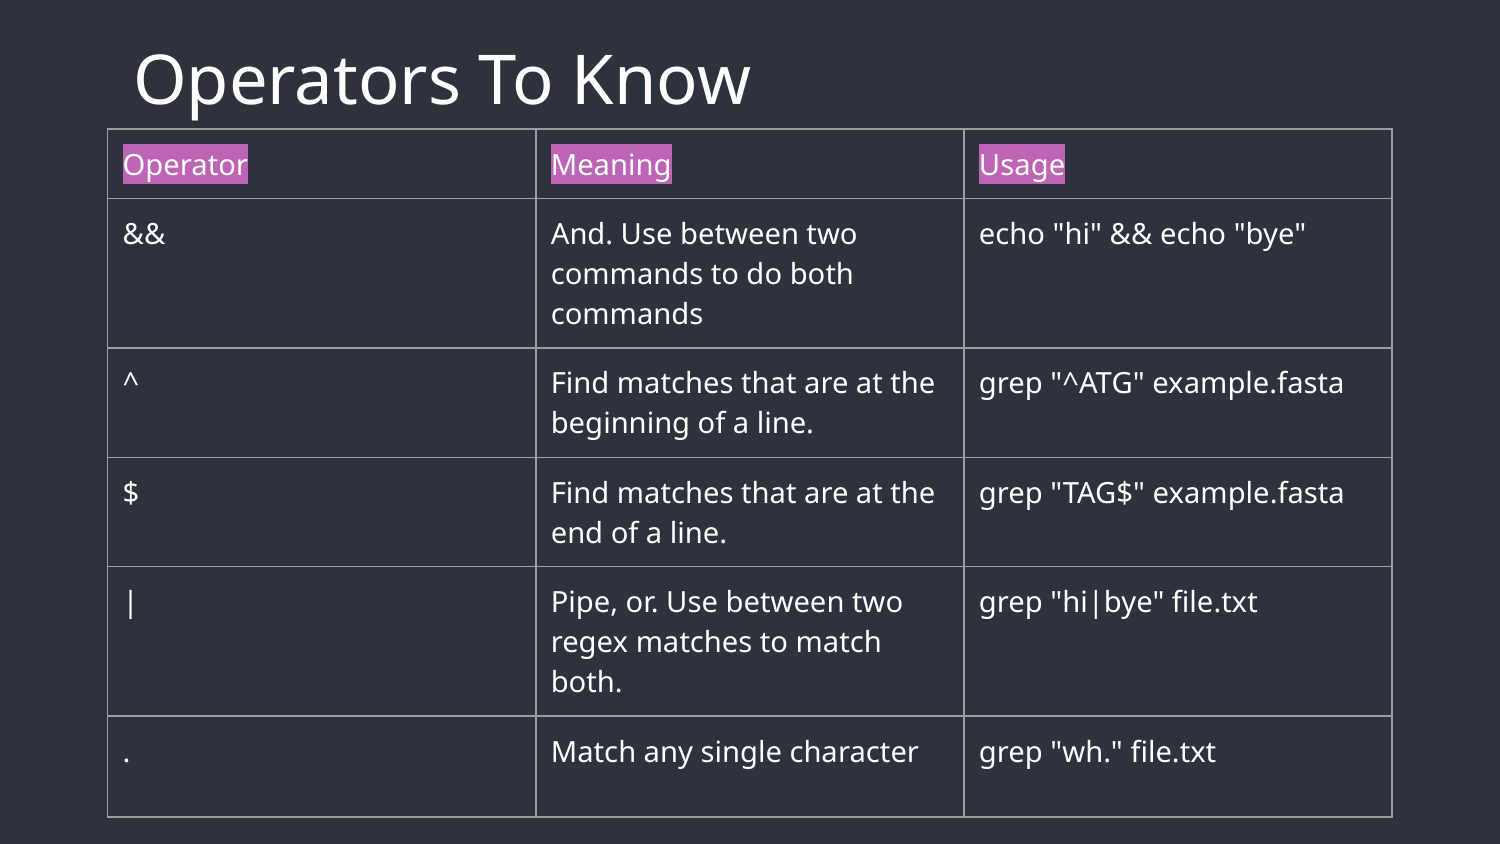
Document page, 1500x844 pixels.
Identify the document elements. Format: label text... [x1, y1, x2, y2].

table_cell && [108, 199, 535, 347]
table_cell And. Use between two commands to do both commands [537, 199, 963, 347]
table_cell Find matches that are at the end of a line. [537, 458, 963, 566]
table_cell echo "hi" && echo "bye" [965, 199, 1391, 347]
table_cell . [108, 717, 535, 816]
table_cell grep "wh." file.txt [965, 717, 1391, 816]
table_cell $ [108, 458, 535, 566]
table_cell Pipe, or. Use between two regex matches to match both. [537, 567, 963, 715]
table_cell Match any single character [537, 717, 963, 816]
table_cell grep "^ATG" example.fasta [965, 349, 1391, 457]
table_cell grep "hi|bye" file.txt [965, 567, 1391, 715]
table_header Usage [965, 130, 1391, 198]
table_cell Find matches that are at the beginning of a line. [537, 349, 963, 457]
table_cell grep "TAG$" example.fasta [965, 458, 1391, 566]
table_header Meaning [537, 130, 963, 198]
table_header Operator [108, 130, 535, 198]
table_cell ^ [108, 349, 535, 457]
title Operators To Know [118, 21, 1382, 116]
table_cell | [108, 567, 535, 715]
